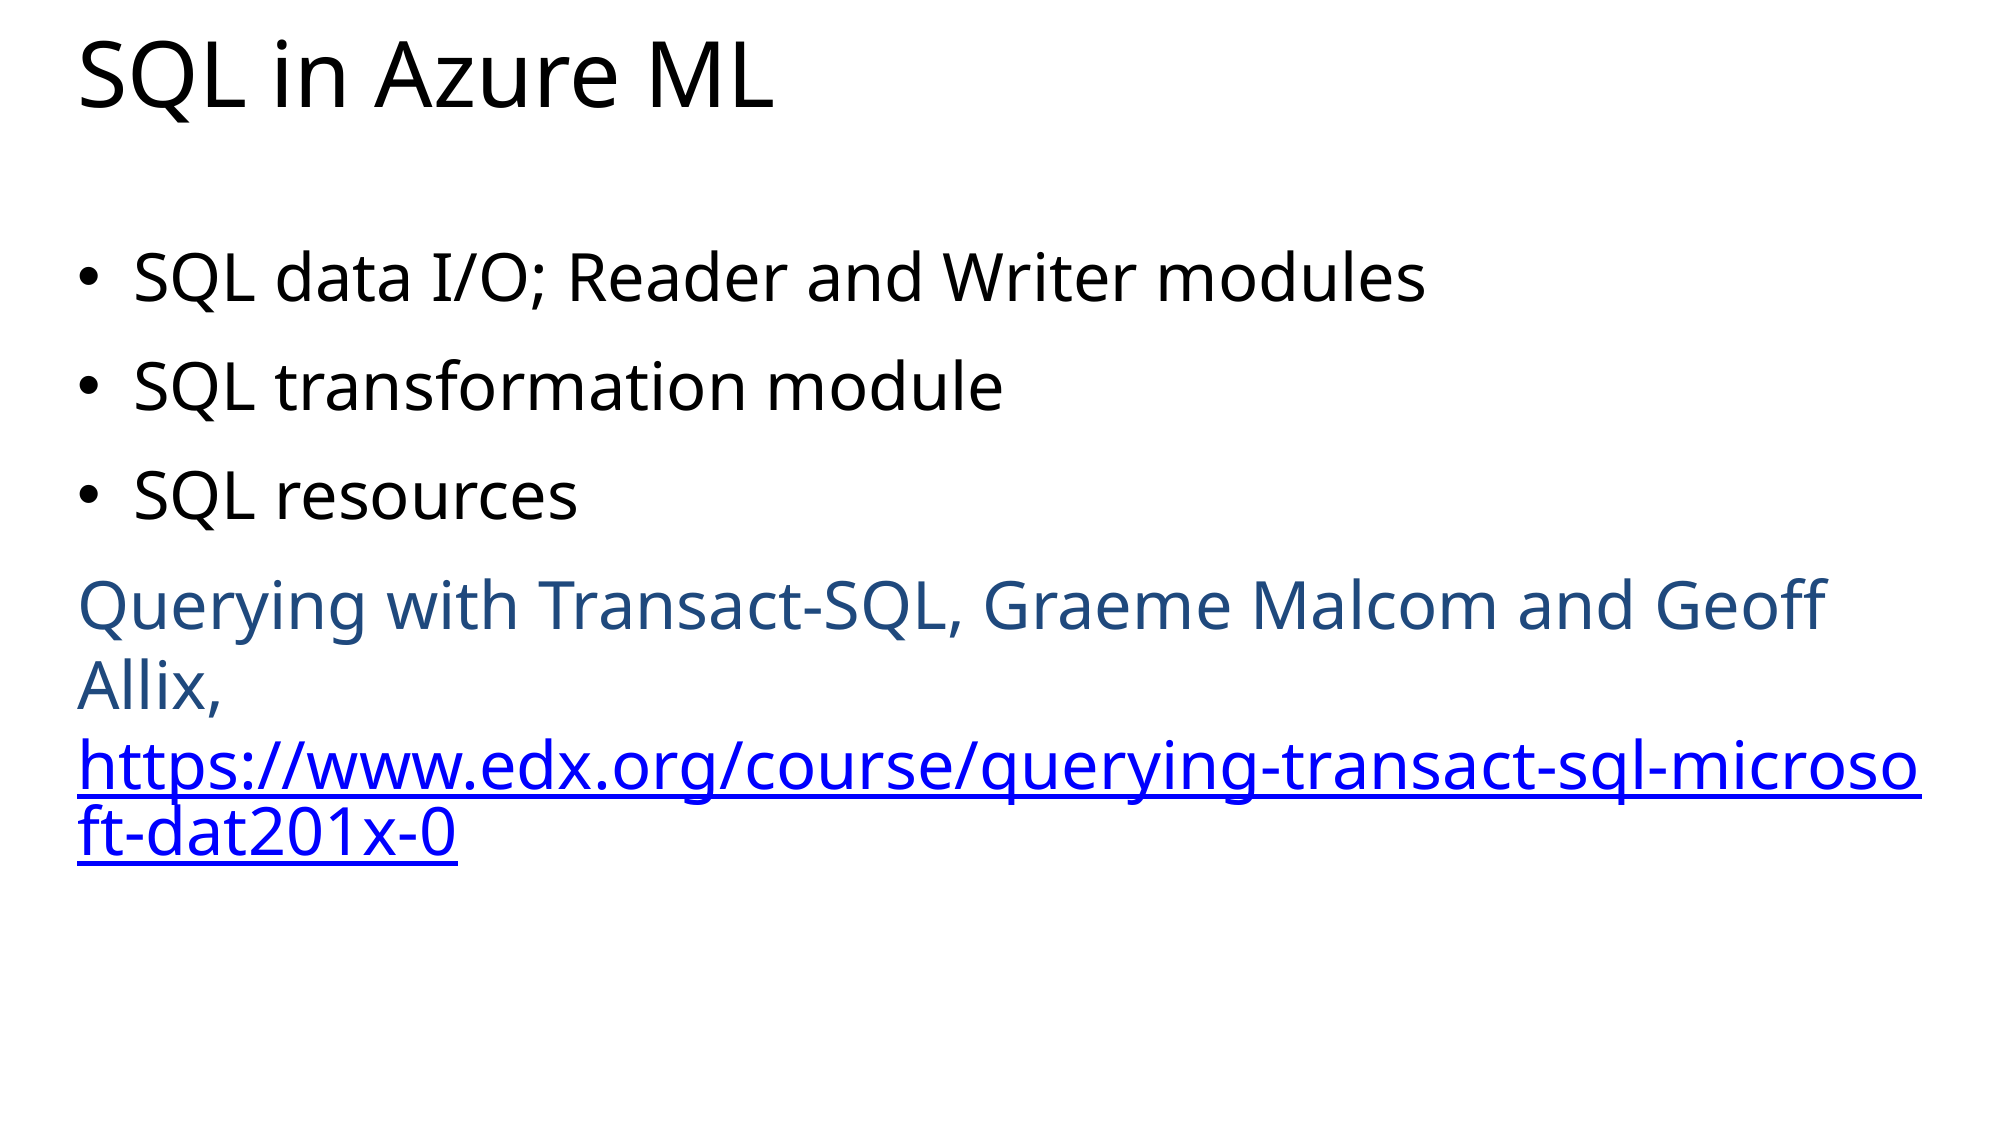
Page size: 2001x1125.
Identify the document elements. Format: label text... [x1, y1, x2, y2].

list SQL data I/O; Reader and Writer modules SQL transformation module SQL resources Querying with Transact-SQL, Graeme Malcom and Geoff Allix, https://www.edx.org/course/querying-transact-sql-microsoft-dat201x-0 [62, 227, 1953, 1096]
title SQL in Azure ML [62, 29, 1953, 205]
